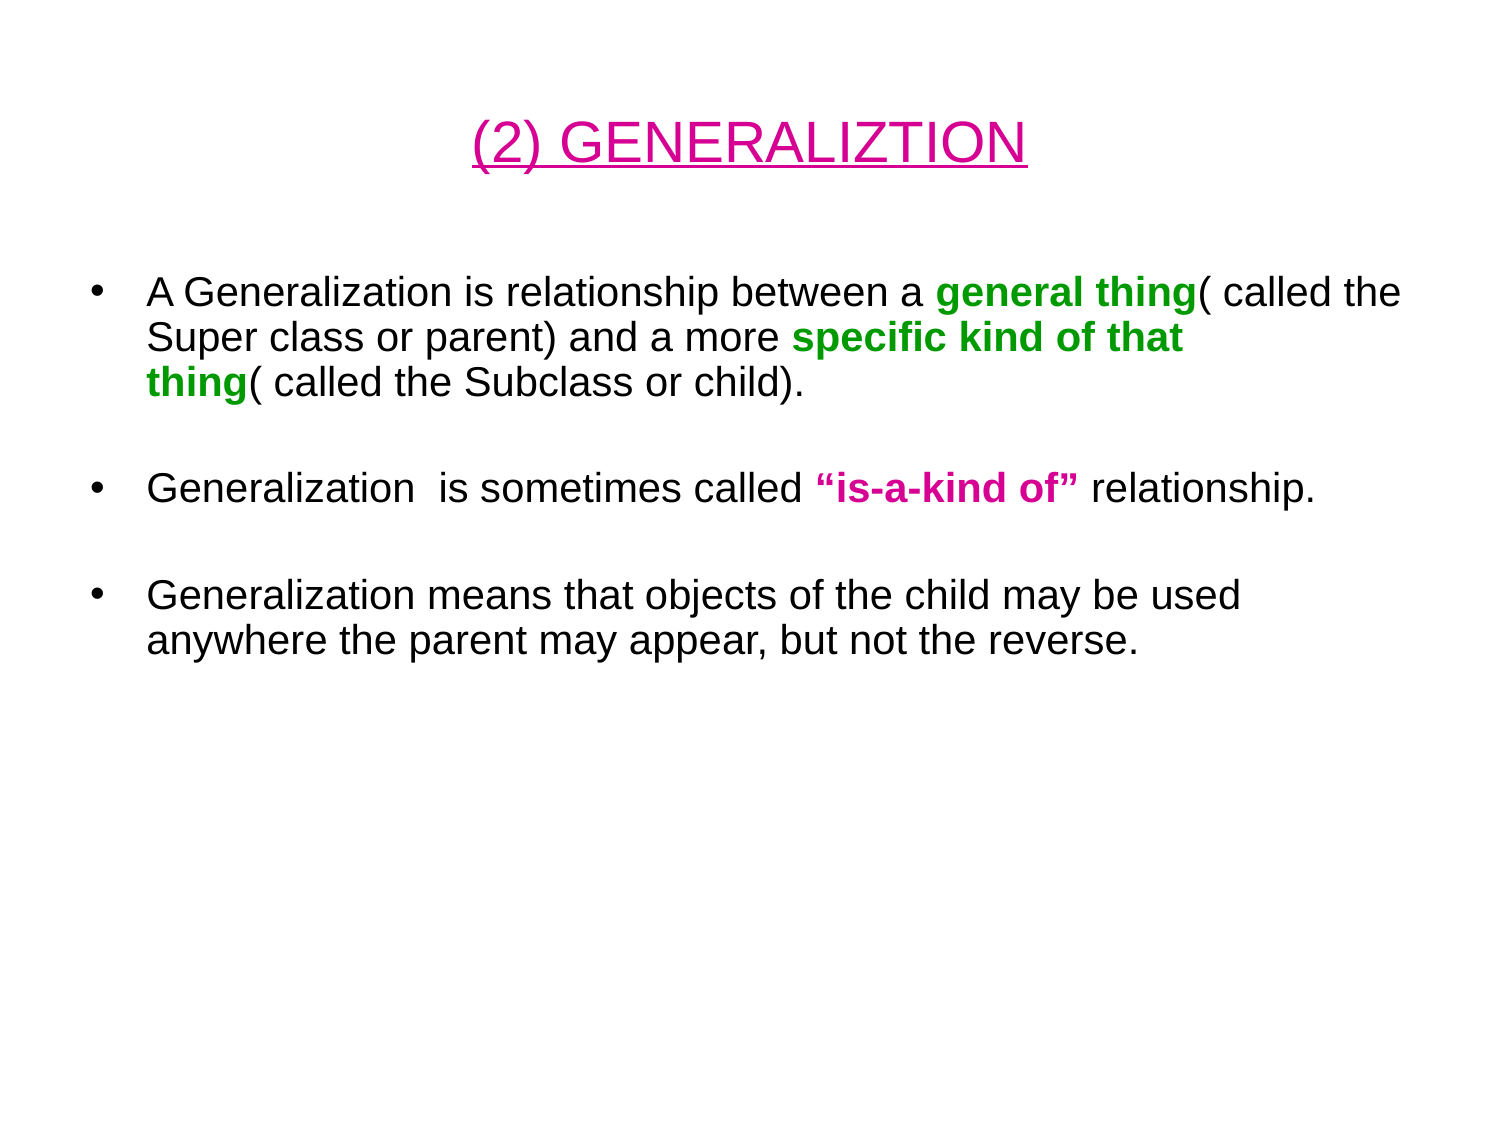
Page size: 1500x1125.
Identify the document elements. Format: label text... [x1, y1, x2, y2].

list A Generalization is relationship between a general thing( called the Super class or parent) and a more specific kind of that thing( called the Subclass or child). Generalization is sometimes called “is-a-kind of” relationship. Generalization means that objects of the child may be used anywhere the parent may appear, but not the reverse. [75, 262, 1425, 1005]
title (2) GENERALIZTION [75, 45, 1425, 233]
